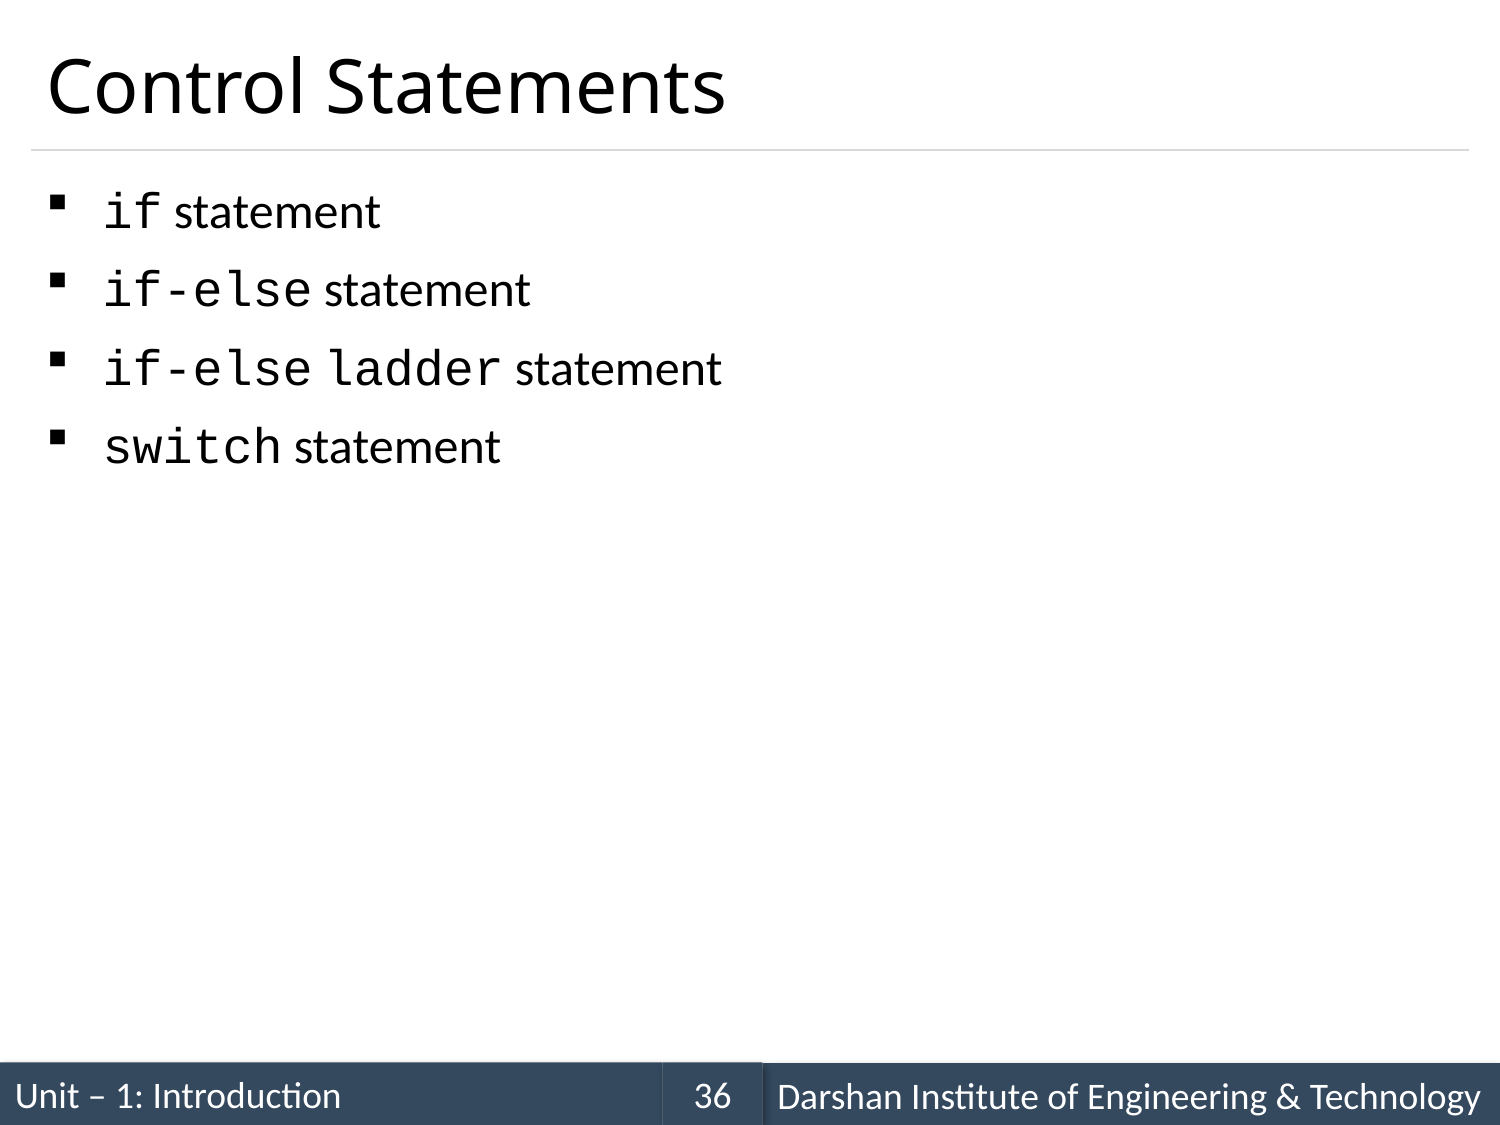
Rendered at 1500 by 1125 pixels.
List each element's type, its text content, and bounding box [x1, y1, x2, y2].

list if statement if-else statement if-else ladder statement switch statement [31, 162, 1469, 1038]
title Control Statements [31, 17, 1469, 150]
